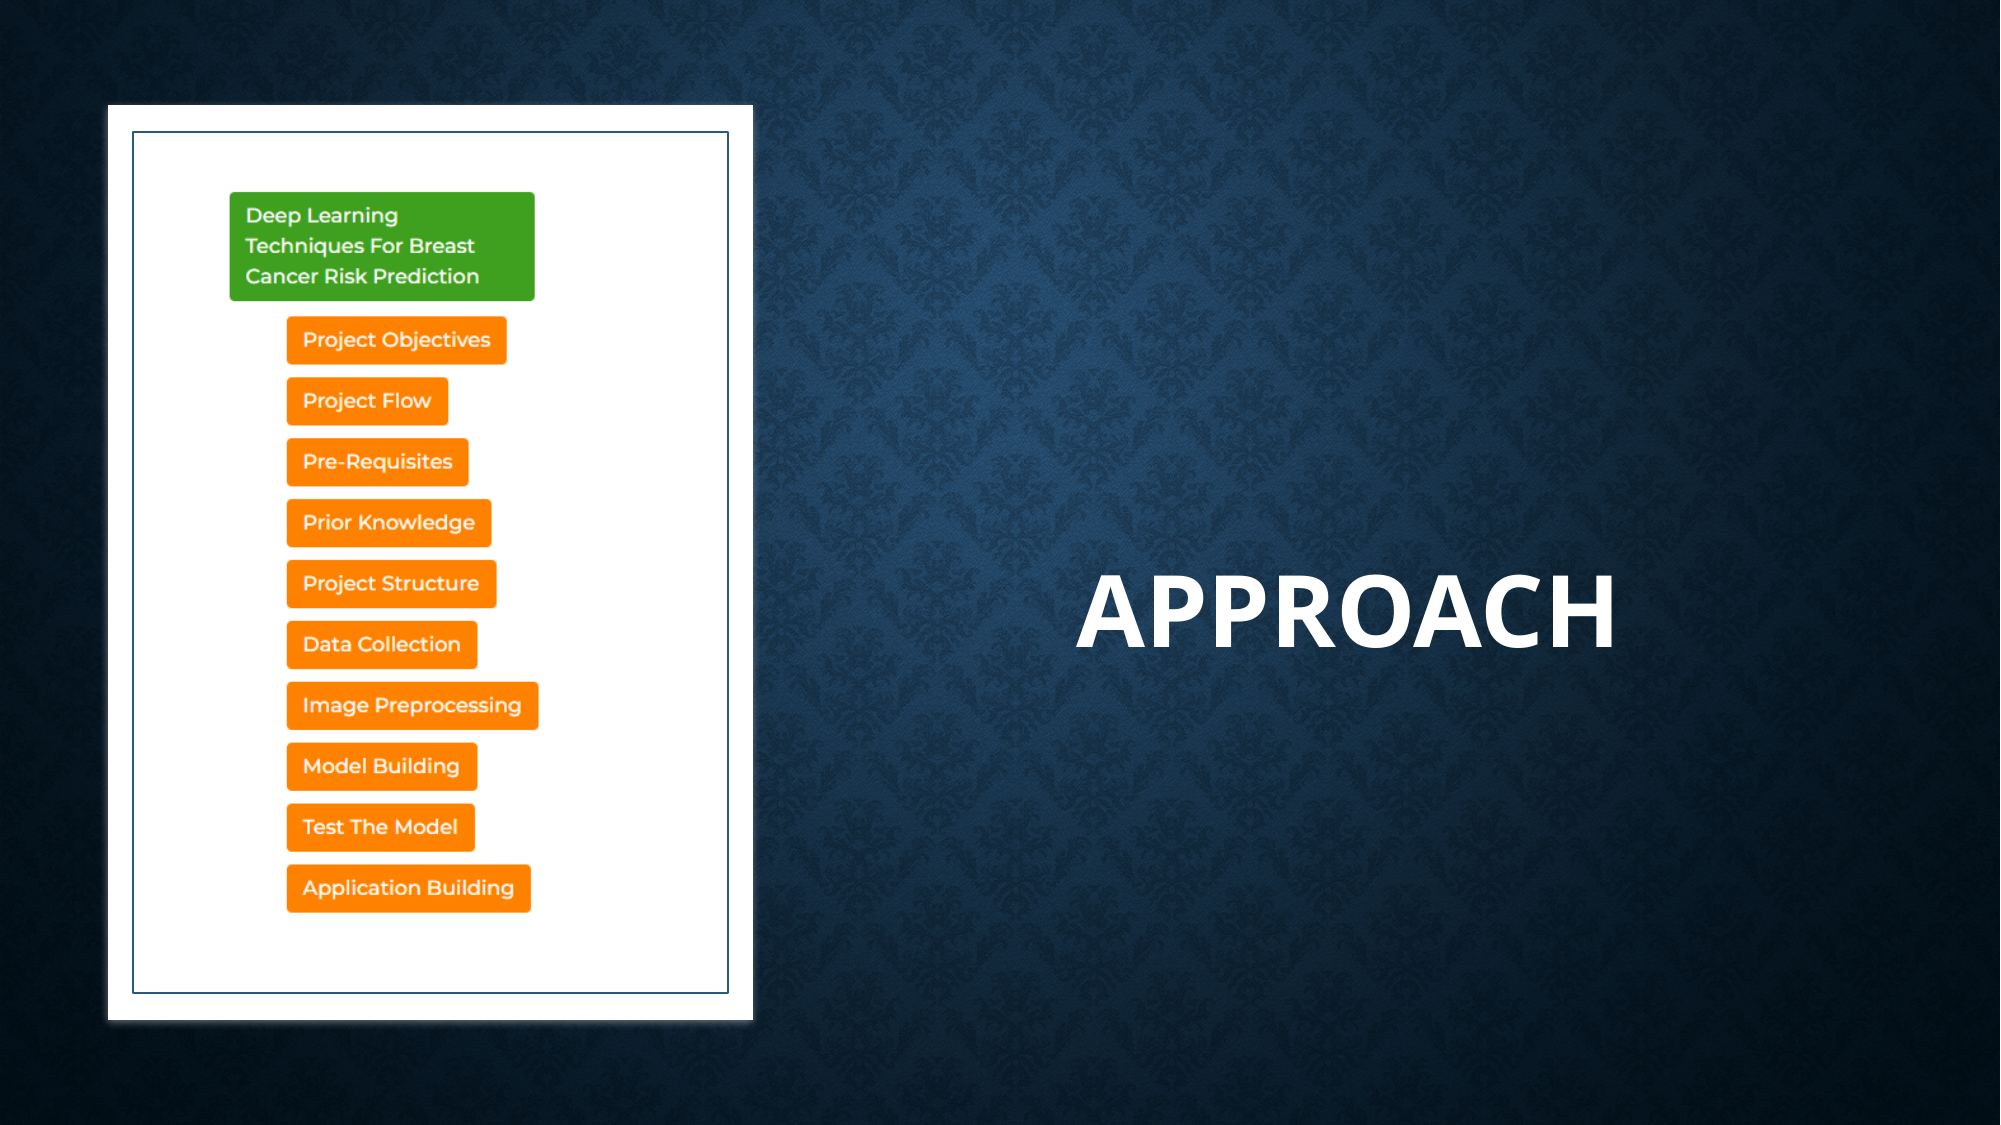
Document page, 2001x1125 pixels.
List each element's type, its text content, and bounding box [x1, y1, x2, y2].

text_box [0, 0, 2000, 1125]
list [198, 182, 663, 943]
text_box [122, 119, 739, 1006]
text_box [132, 130, 729, 995]
title Approach [808, 103, 1889, 677]
